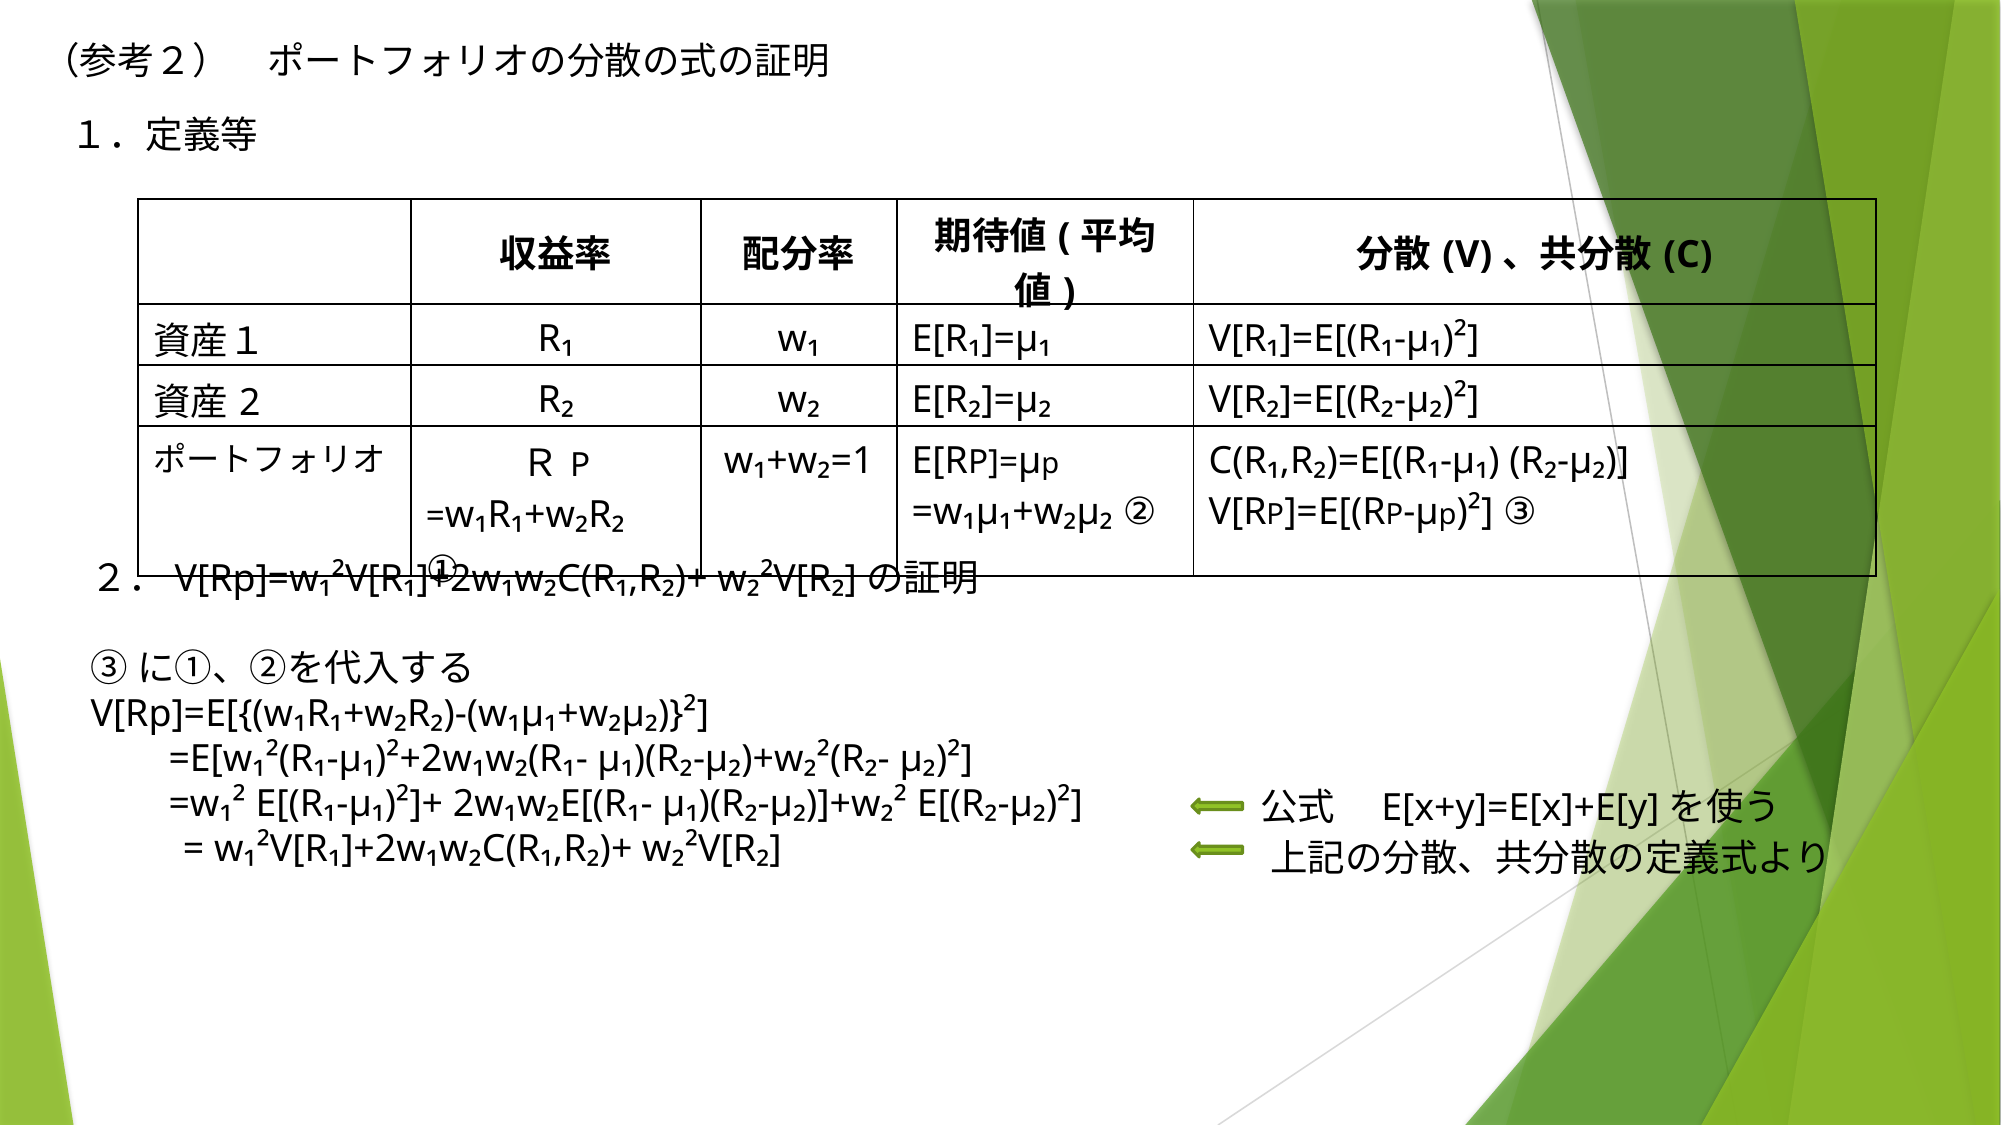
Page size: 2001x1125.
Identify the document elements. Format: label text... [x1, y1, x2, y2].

table_header 配分率 [702, 200, 896, 303]
table_cell R₁ [412, 305, 700, 364]
table_cell ポートフォリオ [139, 427, 410, 546]
table_header [139, 200, 410, 303]
table_header 収益率 [412, 200, 700, 303]
table_cell E[R₁]=μ₁ [898, 305, 1193, 364]
text_box １．定義等 [56, 104, 274, 164]
text_box （参考２） ポートフォリオの分散の式の証明 [27, 29, 845, 90]
table_header 分散(V)、共分散(C) [1194, 200, 1875, 303]
table_cell 資産１ [139, 305, 410, 364]
table_cell w₂ [702, 366, 896, 425]
table_cell ＲP =w₁R₁+w₂R₂ ① [412, 427, 700, 546]
table_cell w₁+w₂=1 [702, 427, 896, 546]
table_header 期待値(平均値) [898, 200, 1193, 303]
table_cell R₂ [412, 366, 700, 425]
text_box [1190, 841, 1245, 859]
table_cell V[R₁]=E[(R₁-μ₁)²] [1194, 305, 1875, 364]
table_cell E[R₂]=μ₂ [898, 366, 1193, 425]
text_box 上記の分散、共分散の定義式より [1255, 826, 1847, 887]
table_cell E[RP]=μp =w₁μ₁+w₂μ₂ ② [898, 427, 1193, 546]
table_cell w₁ [702, 305, 896, 364]
text_box [1190, 797, 1245, 815]
table_cell 資産2 [139, 366, 410, 425]
text_box 公式 E[x+y]=E[x]+E[y]を使う [1245, 775, 1796, 836]
table_cell C(R₁,R₂)=E[(R₁-μ₁) (R₂-μ₂)] V[RP]=E[(RP-μp)²] ③ [1194, 427, 1875, 575]
text_box ２．V[Rp]=w₁²V[R₁]+2w₁w₂C(R₁,R₂)+ w₂²V[R₂]の証明 ③に①、②を代入する V[Rp]=E[{(w₁R₁+w₂R₂)-(w₁μ₁+w₂μ₂)}²] =E[w₁²(R₁-μ₁)²+2w₁w₂(R₁- μ₁)(R₂-μ₂)+w₂²(R₂- μ₂)²] =w₁² E[(R₁-μ₁)²]+ 2w₁w₂E[(R₁- μ₁)(R₂-μ₂)]+w₂² E[(R₂-μ₂)²] = w₁²V[R₁]+2w₁w₂C(R₁,R₂)+ w₂²V[R₂] [75, 546, 1218, 1057]
table_cell V[R₂]=E[(R₂-μ₂)²] [1194, 366, 1875, 425]
